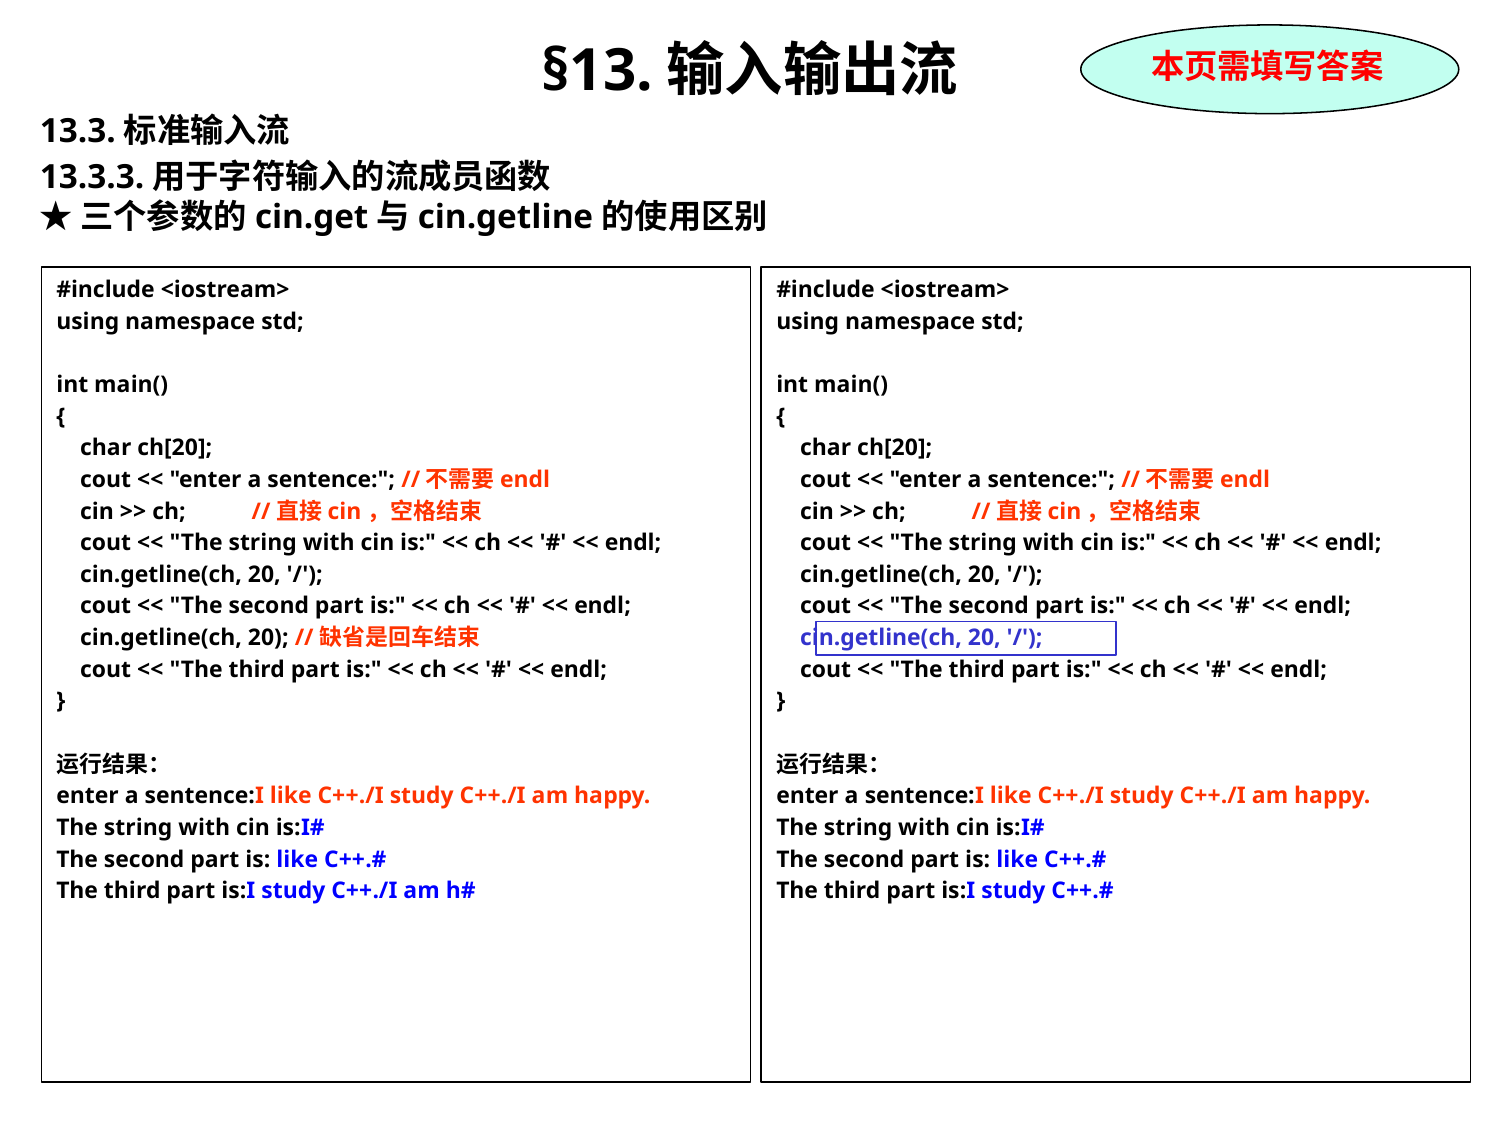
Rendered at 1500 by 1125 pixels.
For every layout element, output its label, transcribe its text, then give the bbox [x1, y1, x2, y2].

text_box #include <iostream> using namespace std; int main() { char ch[20]; cout << "enter a sentence:"; //不需要endl cin >> ch; //直接cin，空格结束 cout << "The string with cin is:" << ch << '#' << endl; cin.getline(ch, 20, '/'); cout << "The second part is:" << ch << '#' << endl; cin.getline(ch, 20); //缺省是回车结束 cout << "The third part is:" << ch << '#' << endl; } 运行结果： enter a sentence:I like C++./I study C++./I am happy. The string with cin is:I# The second part is: like C++.# The third part is:I study C++./I am h# [41, 267, 751, 1083]
subtitle §13.输入输出流 13.3.标准输入流 13.3.3.用于字符输入的流成员函数 ★ 三个参数的cin.get与cin.getline的使用区别 [24, 24, 1475, 1100]
text_box [816, 621, 1117, 655]
text_box #include <iostream> using namespace std; int main() { char ch[20]; cout << "enter a sentence:"; //不需要endl cin >> ch; //直接cin，空格结束 cout << "The string with cin is:" << ch << '#' << endl; cin.getline(ch, 20, '/'); cout << "The second part is:" << ch << '#' << endl; cin.getline(ch, 20, '/'); cout << "The third part is:" << ch << '#' << endl; } 运行结果： enter a sentence:I like C++./I study C++./I am happy. The string with cin is:I# The second part is: like C++.# The third part is:I study C++.# [761, 267, 1471, 1083]
text_box 本页需填写答案 [1080, 24, 1459, 114]
